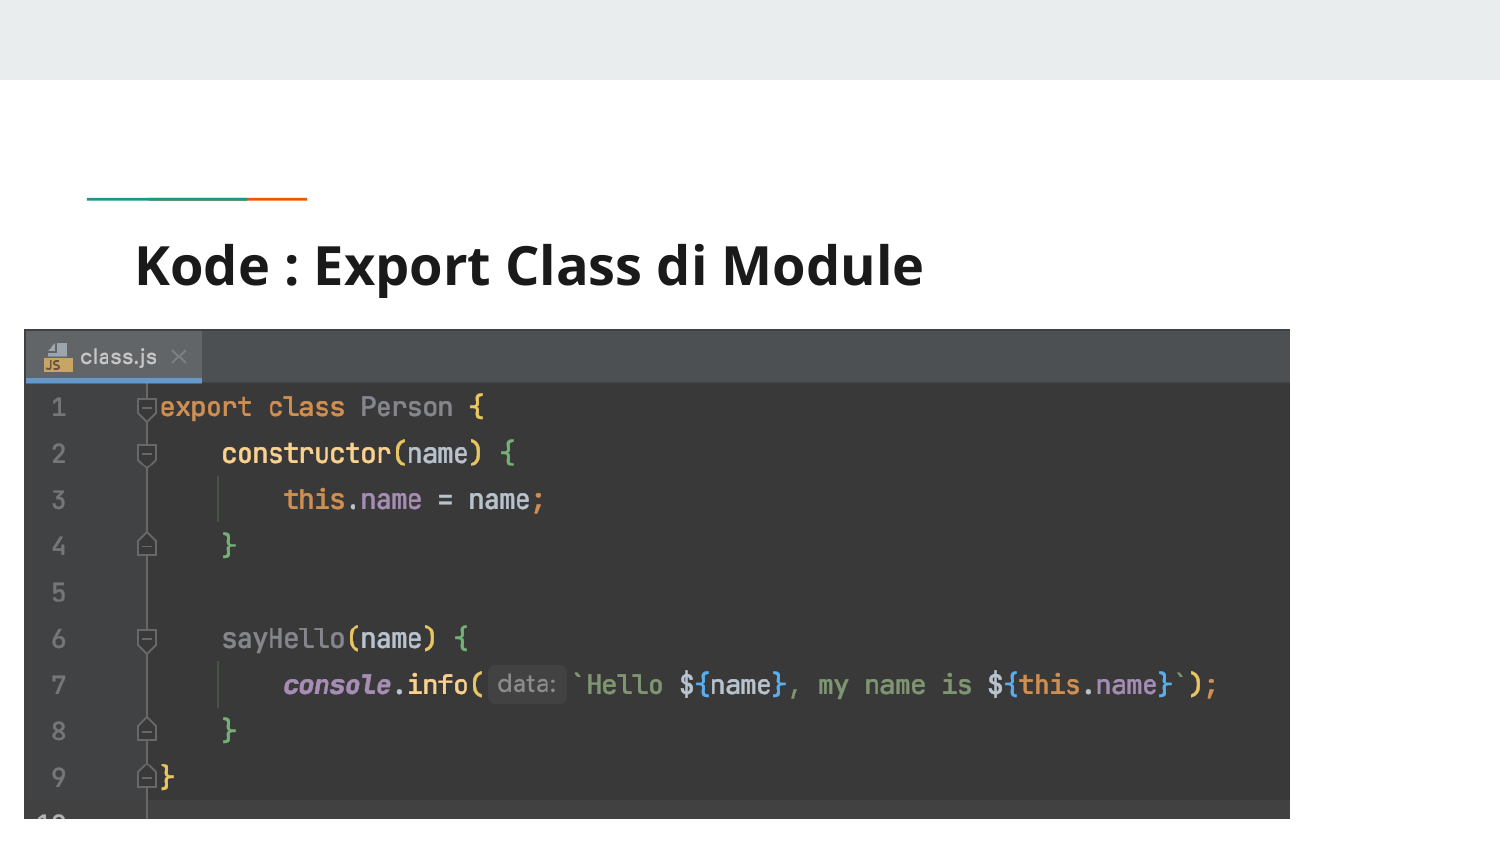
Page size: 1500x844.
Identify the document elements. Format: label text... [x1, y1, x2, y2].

picture [24, 328, 1290, 819]
title Kode : Export Class di Module [119, 216, 1381, 305]
